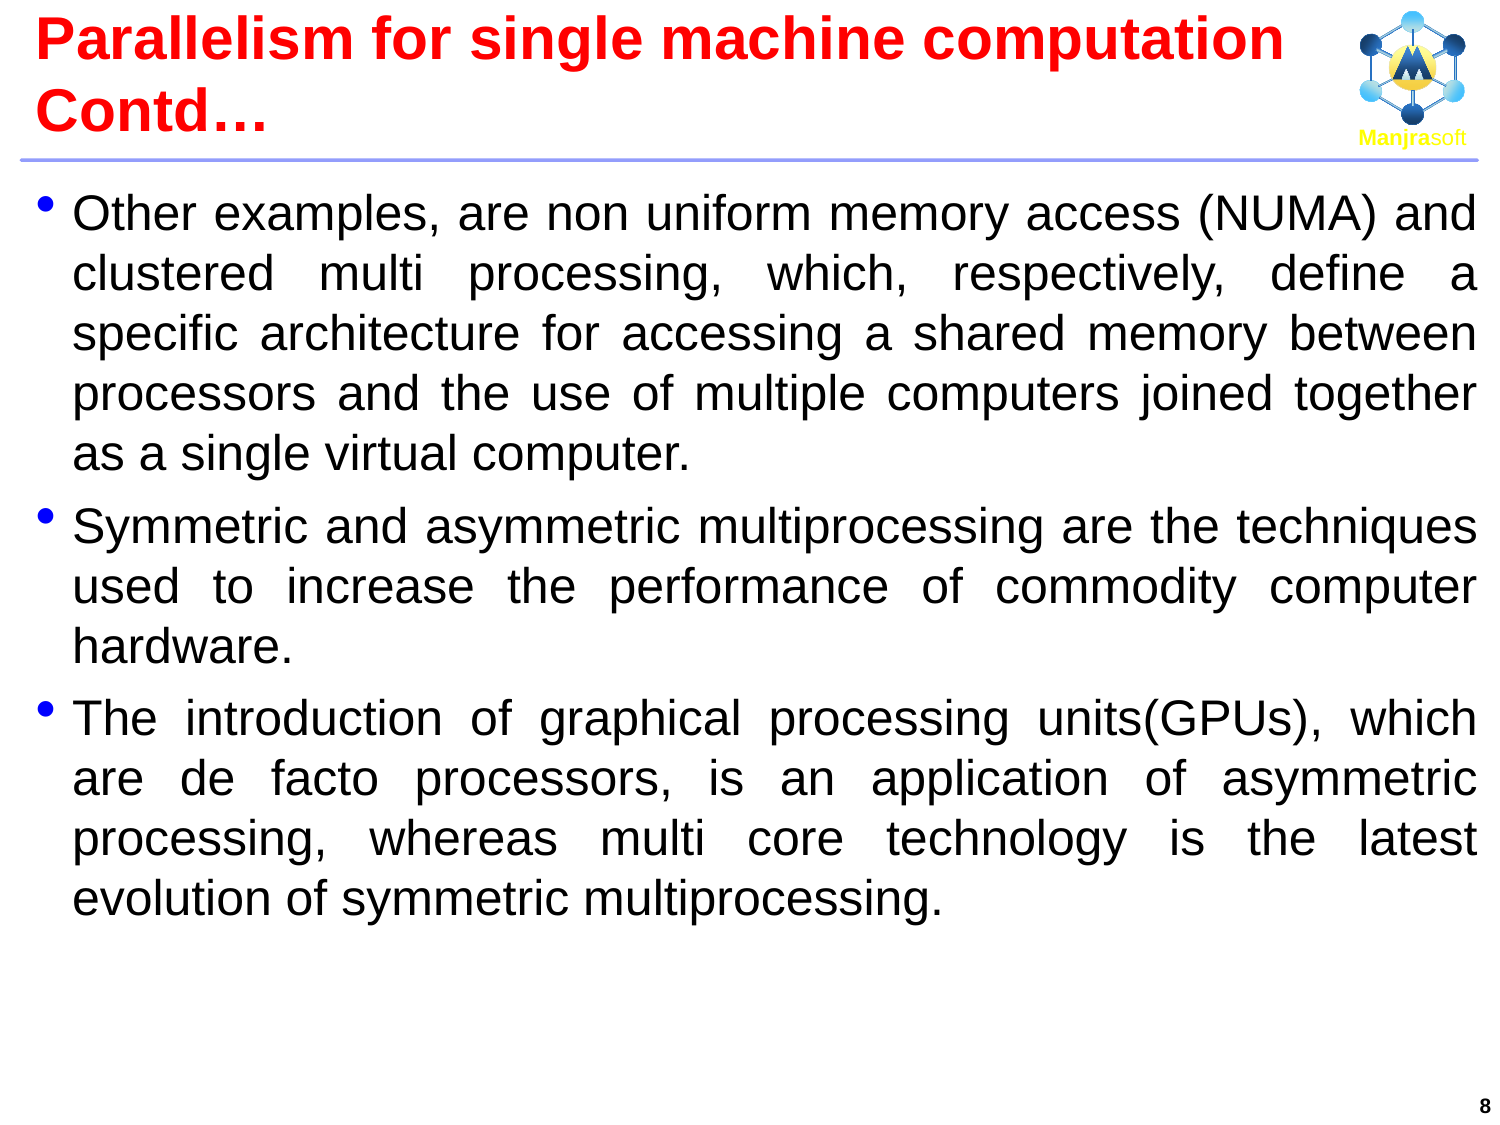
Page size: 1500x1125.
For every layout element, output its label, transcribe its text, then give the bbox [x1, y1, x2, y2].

list Other examples, are non uniform memory access (NUMA) and clustered multi processing, which, respectively, define a specific architecture for accessing a shared memory between processors and the use of multiple computers joined together as a single virtual computer. Symmetric and asymmetric multiprocessing are the techniques used to increase the performance of commodity computer hardware. The introduction of graphical processing units(GPUs), which are de facto processors, is an application of asymmetric processing, whereas multi core technology is the latest evolution of symmetric multiprocessing. [26, 176, 1479, 1092]
title Parallelism for single machine computation Contd… [26, 0, 1479, 145]
slide_number 8 [1364, 1093, 1500, 1120]
